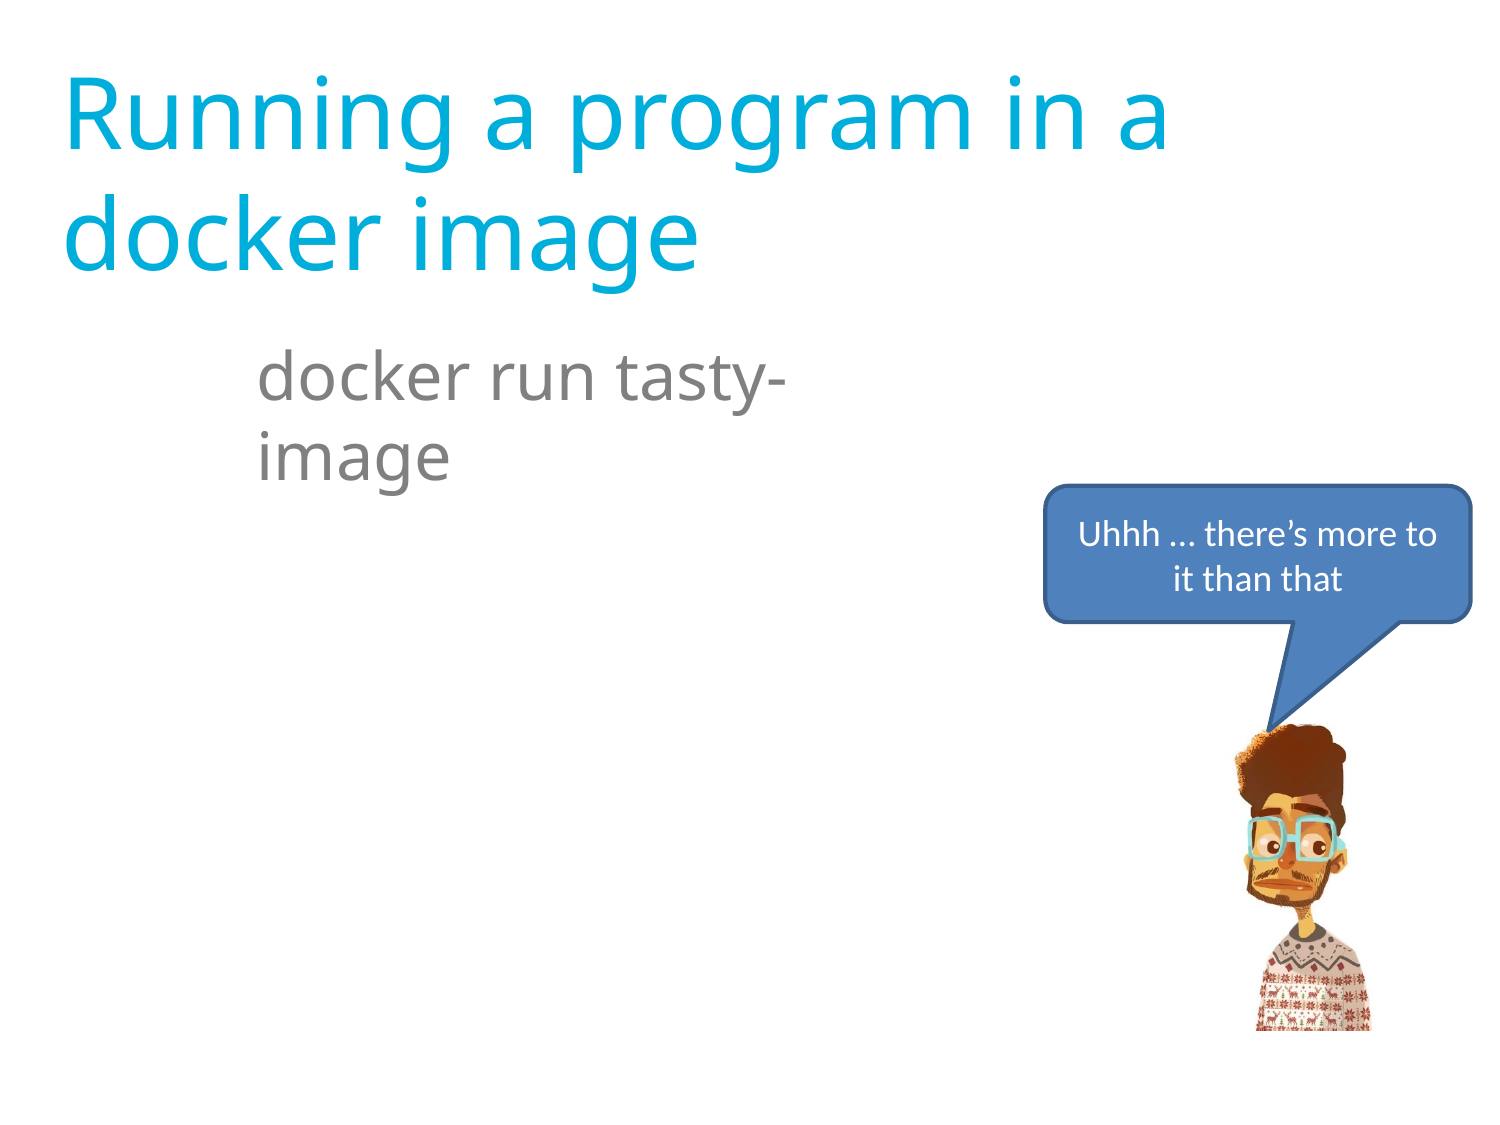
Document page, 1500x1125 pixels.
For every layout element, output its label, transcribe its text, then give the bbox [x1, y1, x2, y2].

text_box Running a program in a docker image [46, 42, 1341, 298]
text_box Uhhh … there’s more to it than that [1043, 483, 1473, 679]
text_box docker run tasty-image [242, 326, 975, 501]
picture [1174, 680, 1424, 1031]
